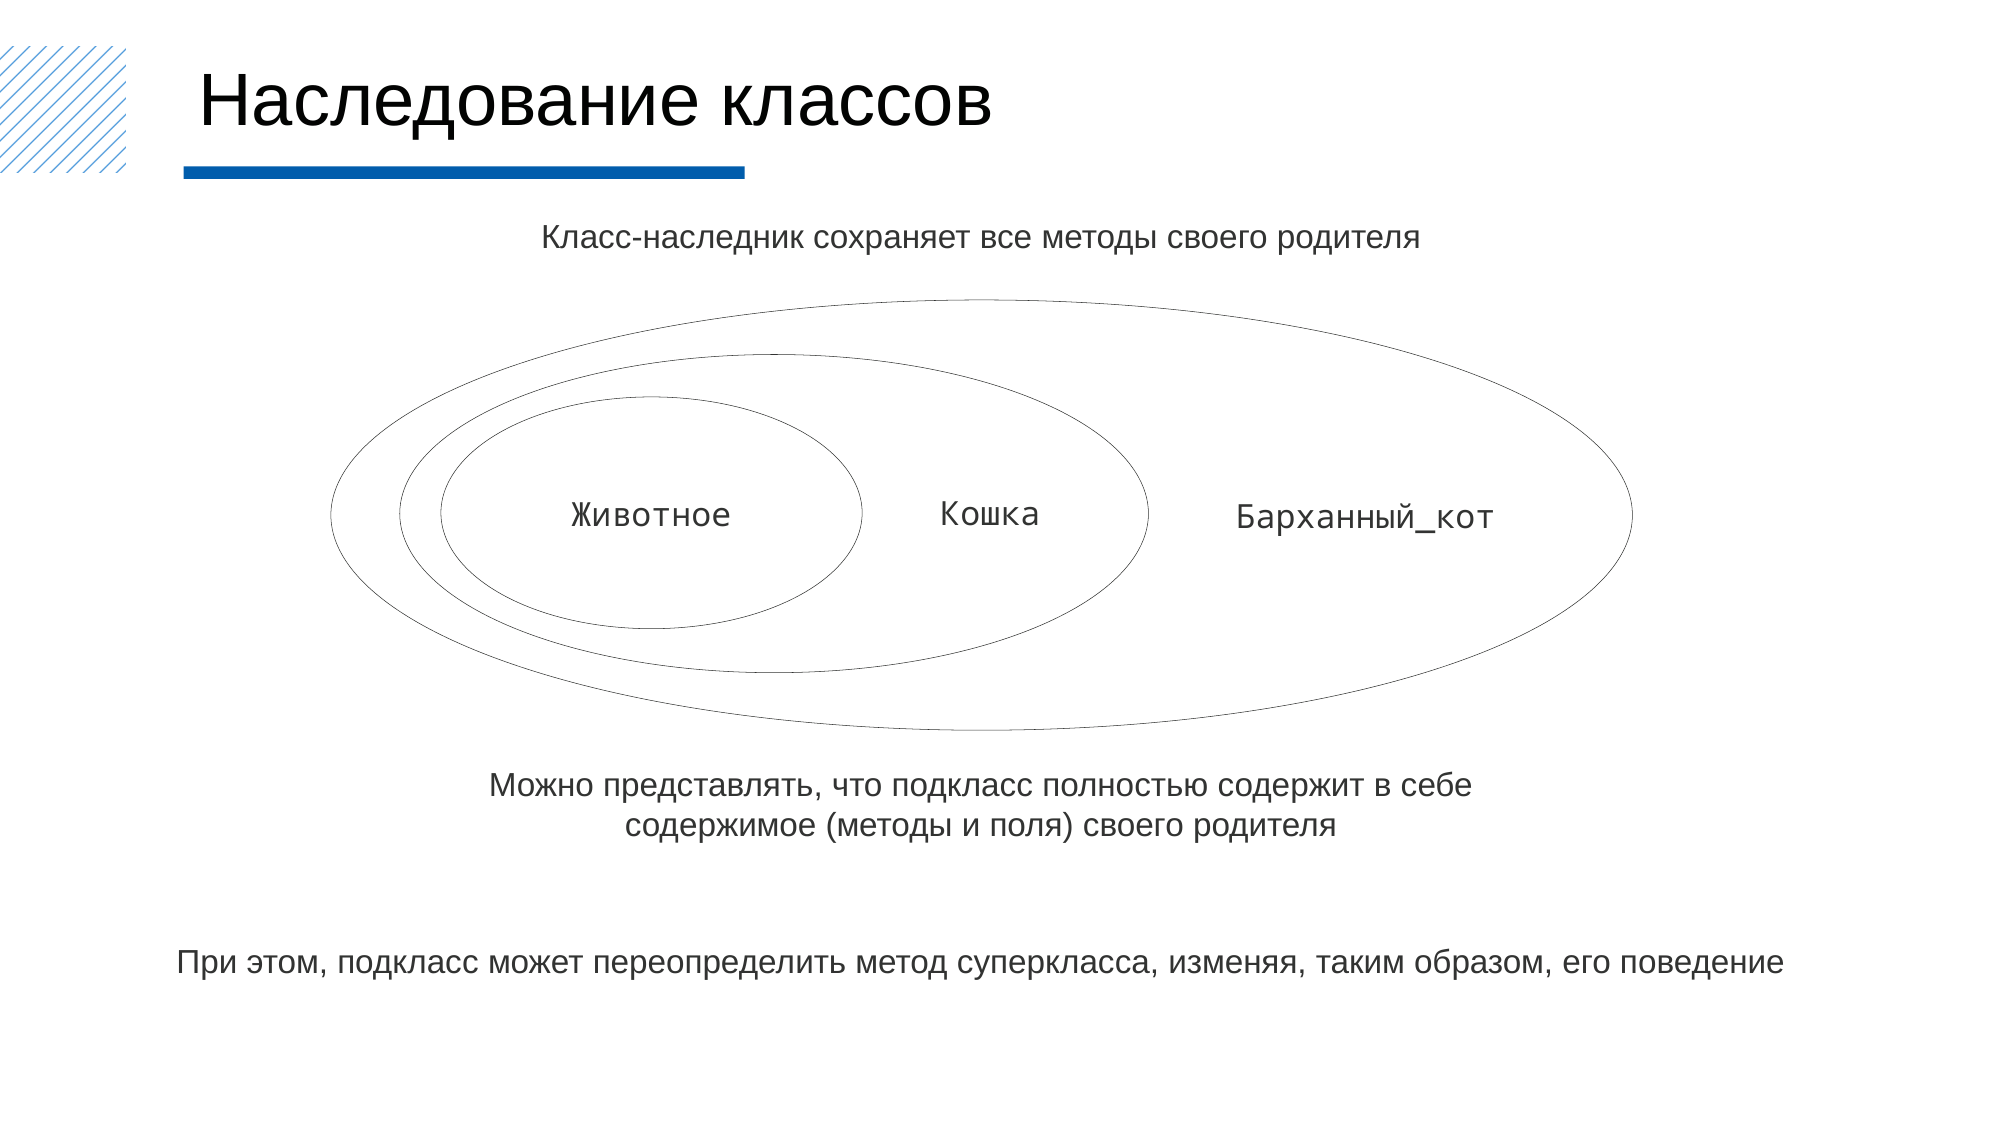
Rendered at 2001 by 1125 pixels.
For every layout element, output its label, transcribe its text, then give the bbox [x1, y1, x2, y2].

text_box [328, 297, 1635, 733]
text_box Можно представлять, что подкласс полностью содержит в себе содержимое (методы и поля) своего родителя [183, 755, 1780, 851]
text_box Барханный_кот [1206, 487, 1525, 543]
picture [0, 46, 126, 173]
text_box Класс-наследник сохраняет все методы своего родителя [183, 207, 1780, 263]
text_box Кошка [849, 485, 1132, 540]
text_box [438, 394, 859, 631]
text_box При этом, подкласс может переопределить метод суперкласса, изменяя, таким образом, его поведение [147, 932, 1817, 988]
text_box Животное [510, 485, 793, 541]
list Наследование классов [183, 58, 1780, 149]
text_box [397, 352, 1151, 675]
